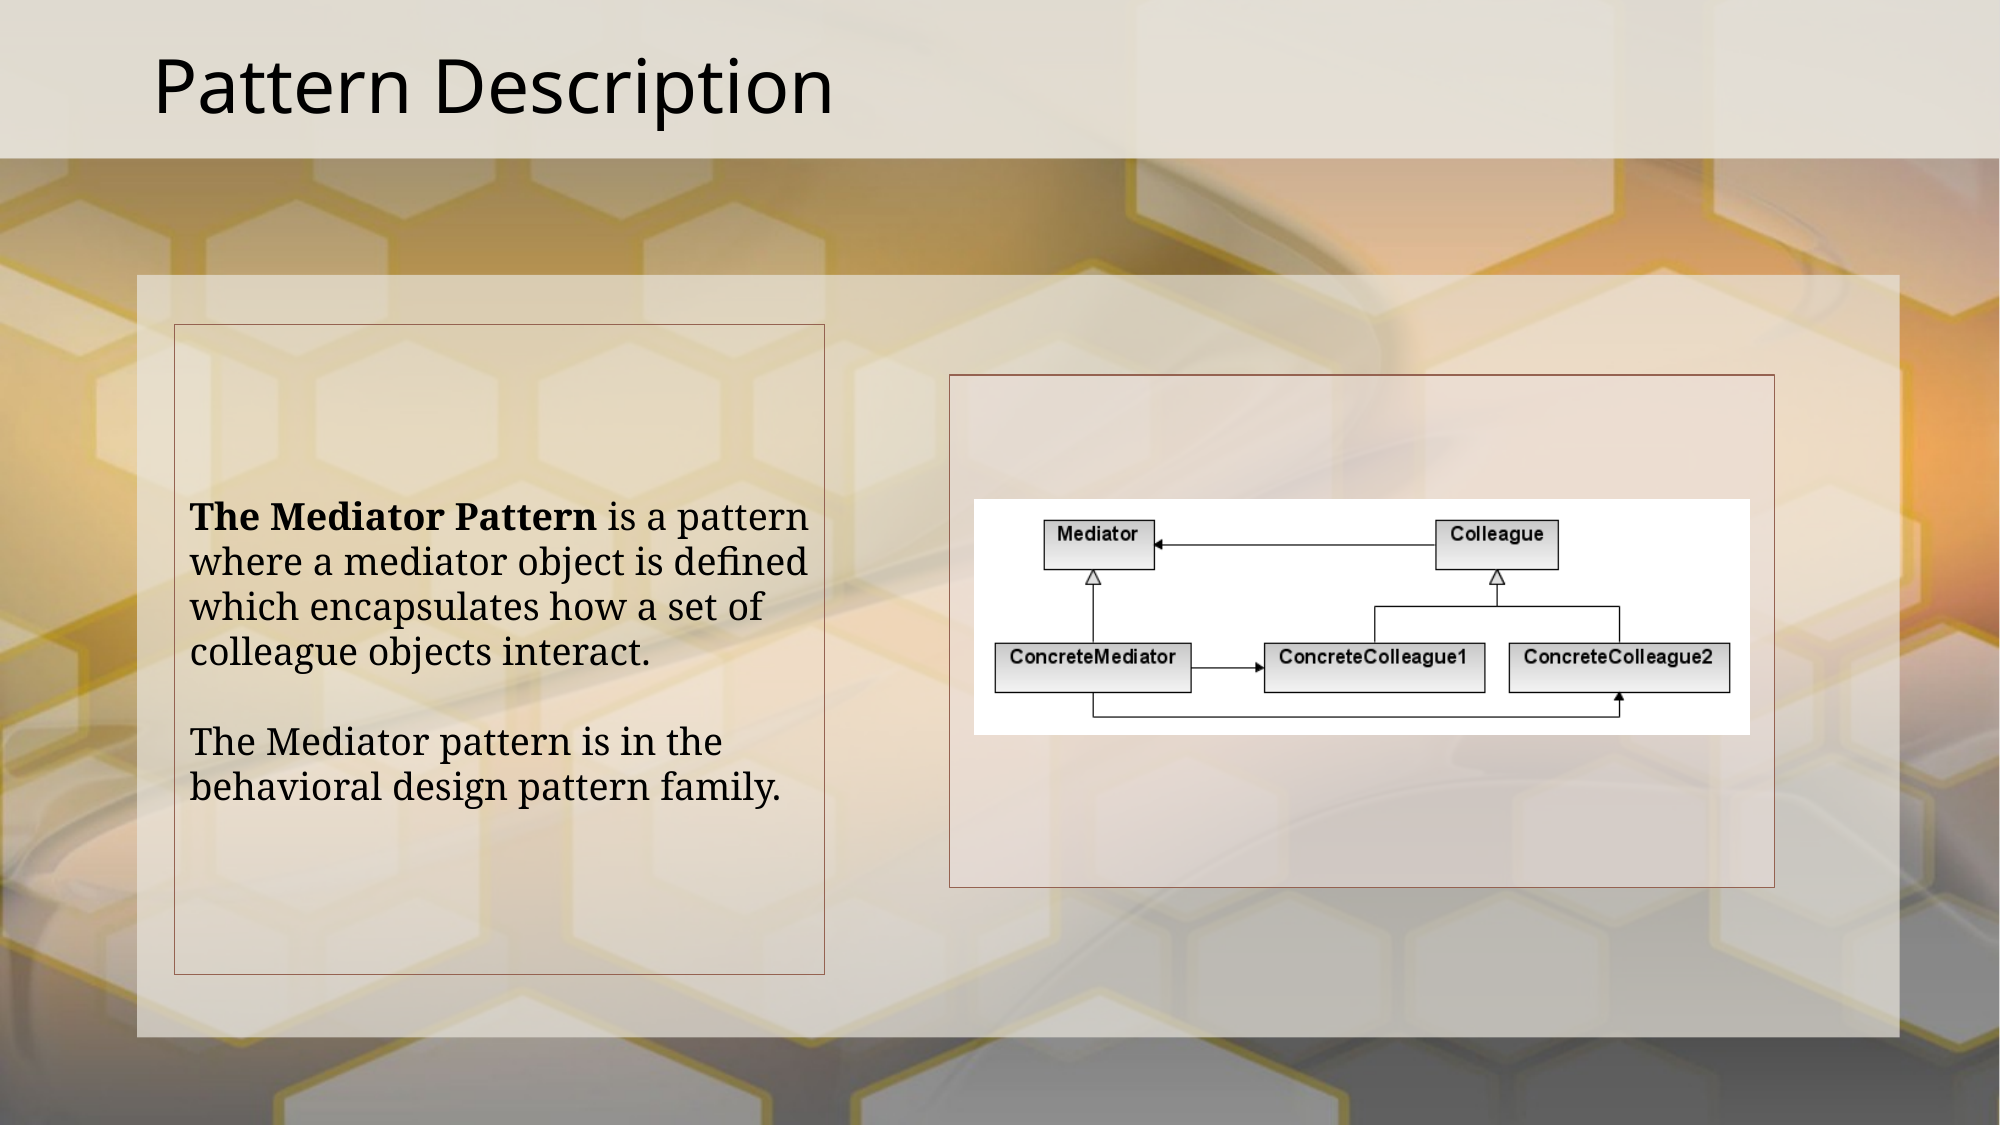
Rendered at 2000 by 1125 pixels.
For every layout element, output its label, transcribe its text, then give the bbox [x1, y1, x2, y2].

picture [0, 159, 2000, 1125]
text_box [137, 274, 1900, 1038]
text_box The Mediator Pattern is a pattern where a mediator object is defined which encapsulates how a set of colleague objects interact. The Mediator pattern is in the behavioral design pattern family. [174, 324, 825, 975]
title Pattern Description [137, 24, 1713, 138]
text_box [949, 374, 1775, 888]
